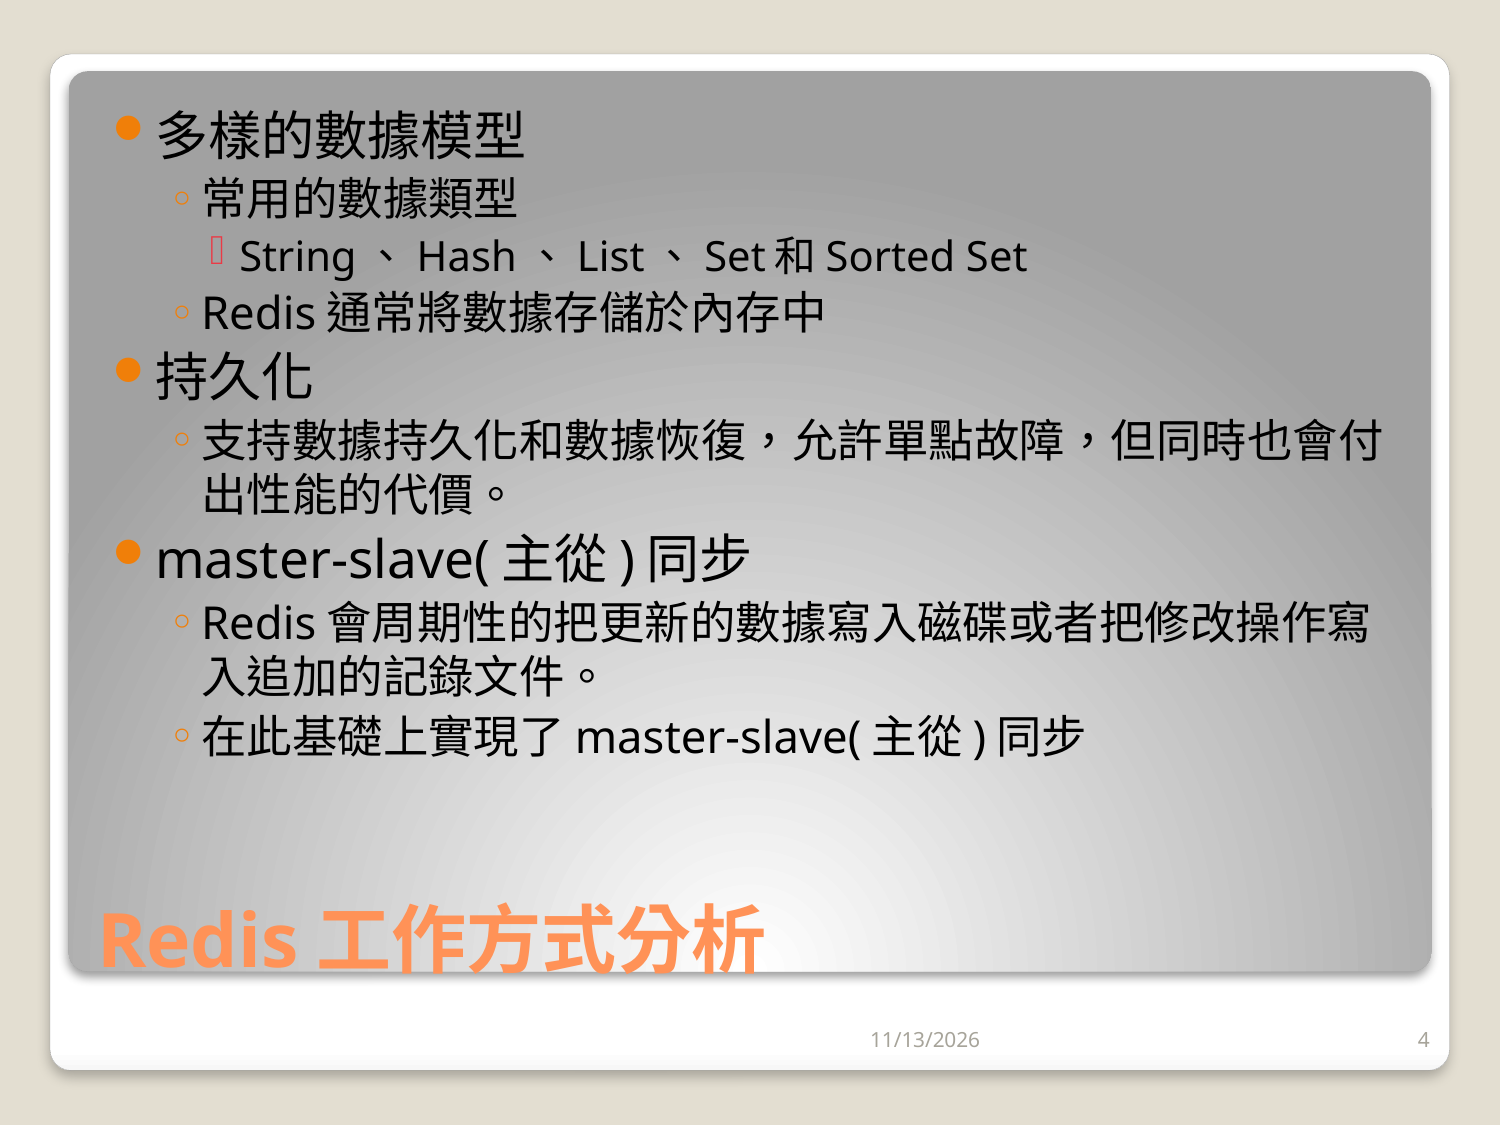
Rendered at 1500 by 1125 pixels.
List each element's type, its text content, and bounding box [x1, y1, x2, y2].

list 多樣的數據模型 常用的數據類型 String、Hash、List、Set和Sorted Set Redis通常將數據存儲於內存中 持久化 支持數據持久化和數據恢復，允許單點故障，但同時也會付出性能的代價。 master-slave(主從)同步 Redis會周期性的把更新的數據寫入磁碟或者把修改操作寫入追加的記錄文件。 在此基礎上實現了master-slave(主從)同步 [82, 86, 1425, 774]
slide_number 4 [1369, 1002, 1445, 1063]
title Redis工作方式分析 [82, 817, 1425, 990]
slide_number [619, 1002, 995, 1063]
